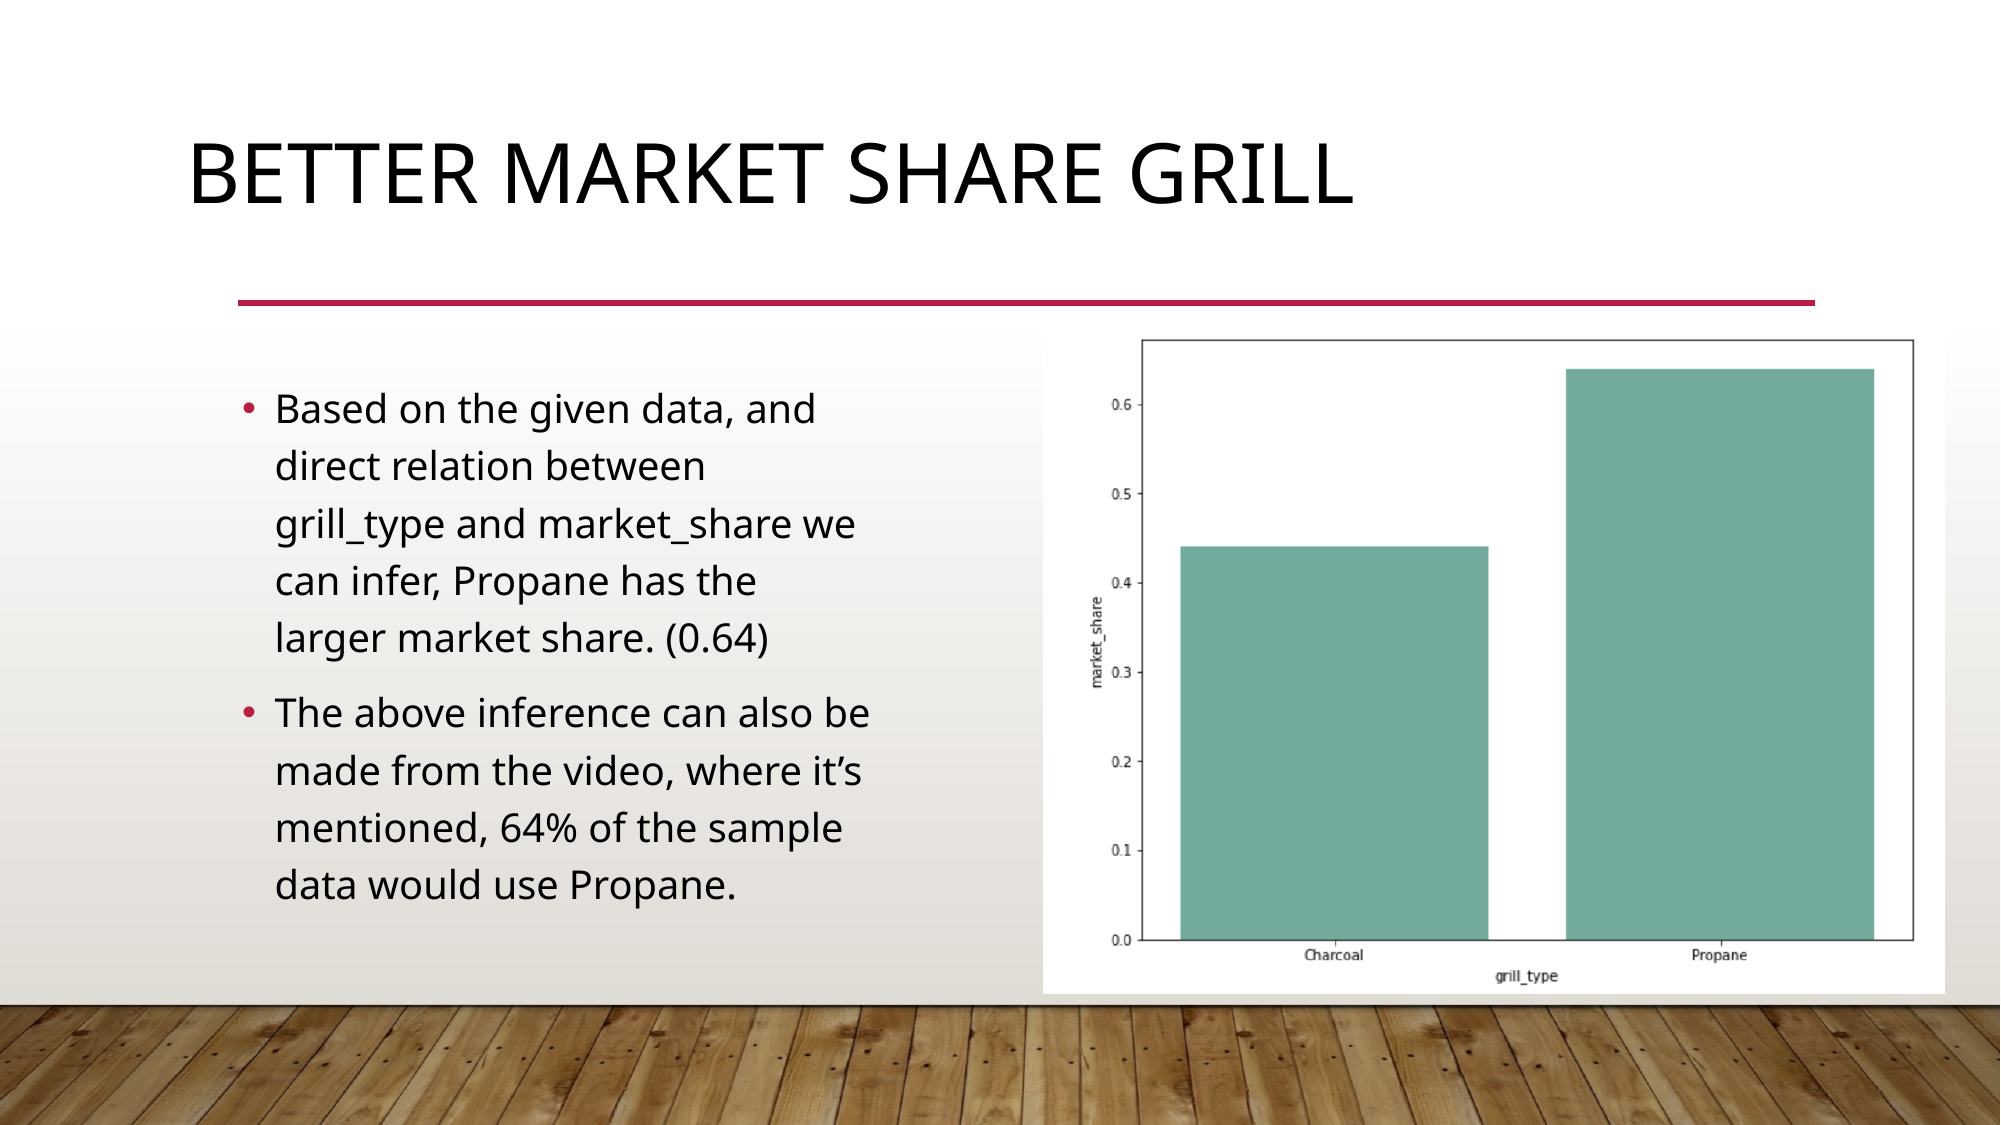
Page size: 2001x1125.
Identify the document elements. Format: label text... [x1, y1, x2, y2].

list Based on the given data, and direct relation between grill_type and market_share we can infer, Propane has the larger market share. (0.64) The above inference can also be made from the video, where it’s mentioned, 64% of the sample data would use Propane. [227, 366, 892, 952]
picture [0, 1005, 2000, 1125]
picture [1043, 324, 1945, 994]
title Better market share grillket Share Grill [171, 124, 1863, 343]
